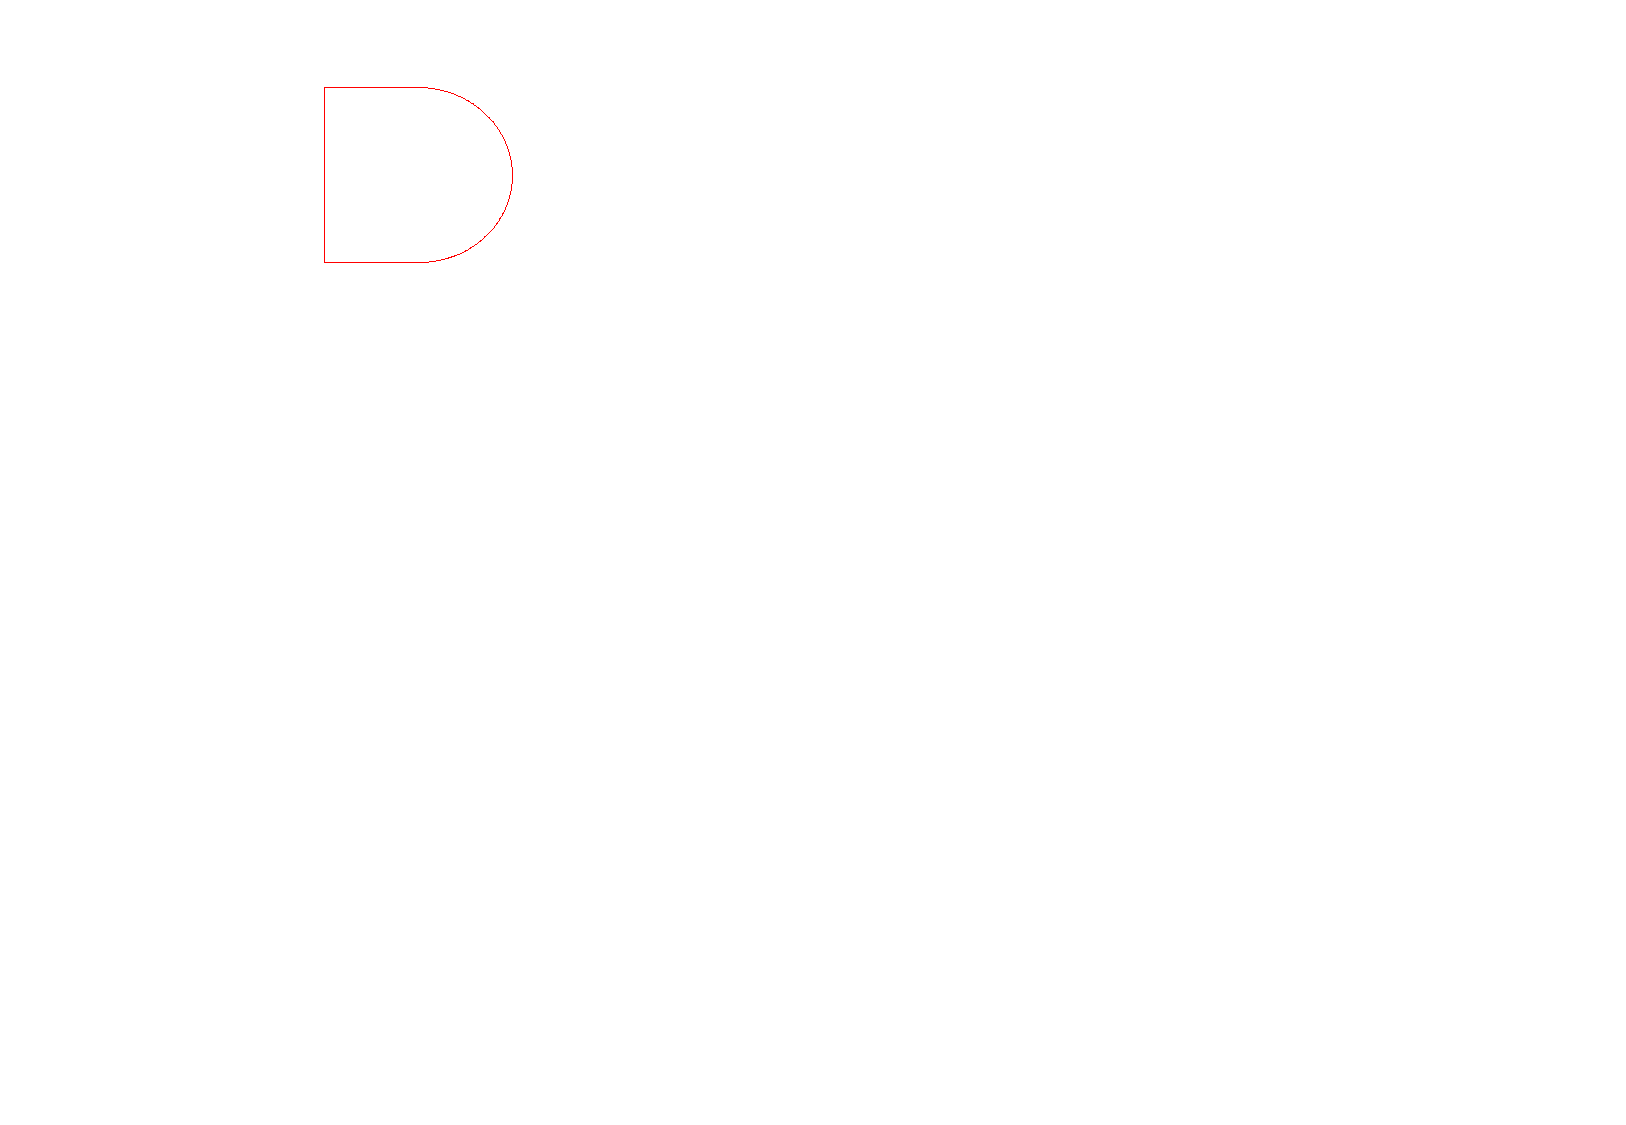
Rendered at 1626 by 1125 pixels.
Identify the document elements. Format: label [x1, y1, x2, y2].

text_box [324, 87, 513, 263]
